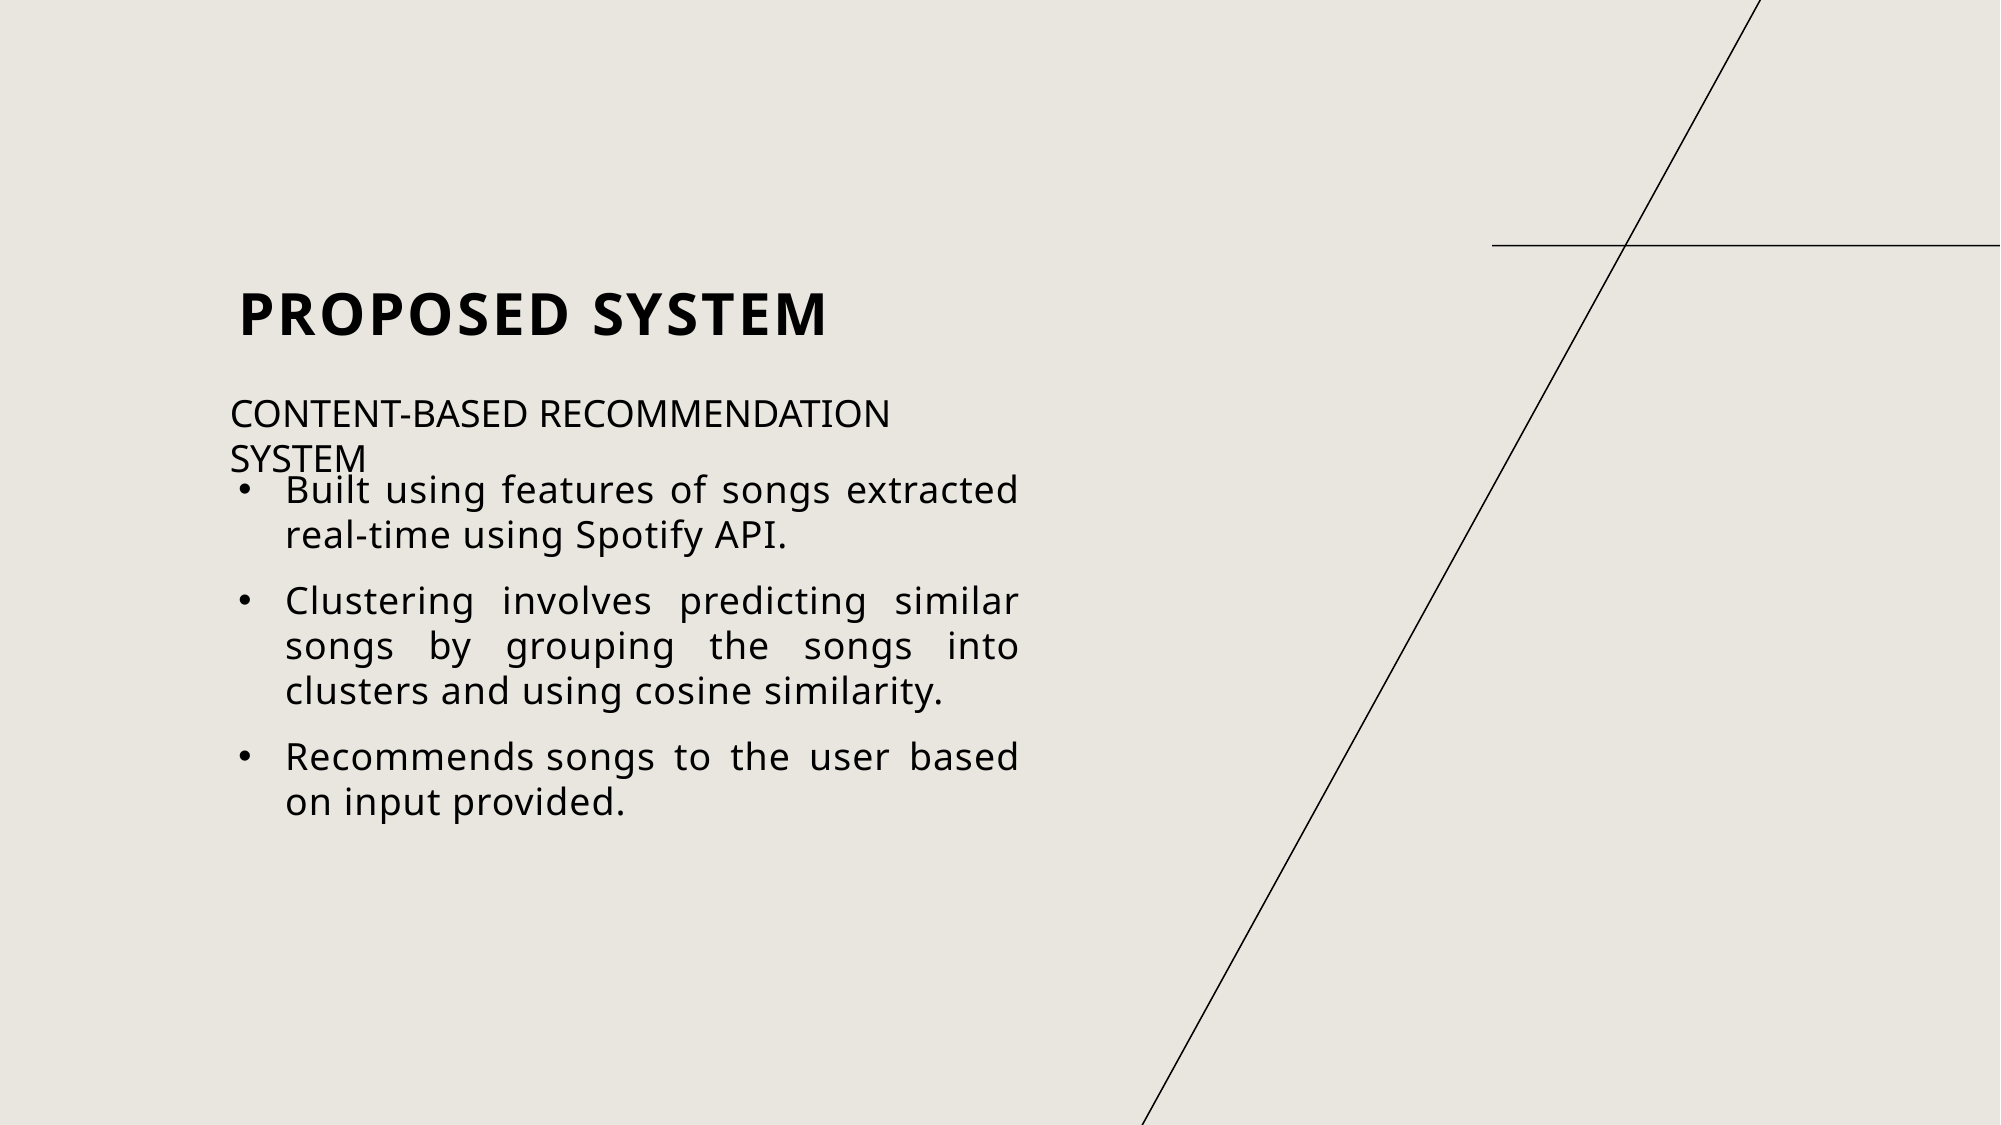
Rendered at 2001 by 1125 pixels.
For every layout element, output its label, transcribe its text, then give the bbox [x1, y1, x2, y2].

text_box Proposed system [223, 158, 1062, 356]
text_box Built using features of songs extracted real-time using Spotify API. Clustering involves predicting similar songs by grouping the songs into clusters and using cosine similarity. Recommends songs to the user based on input provided. [223, 488, 1037, 1024]
text_box CONTENT-BASED RECOMMENDATION SYSTEM [214, 382, 1053, 488]
